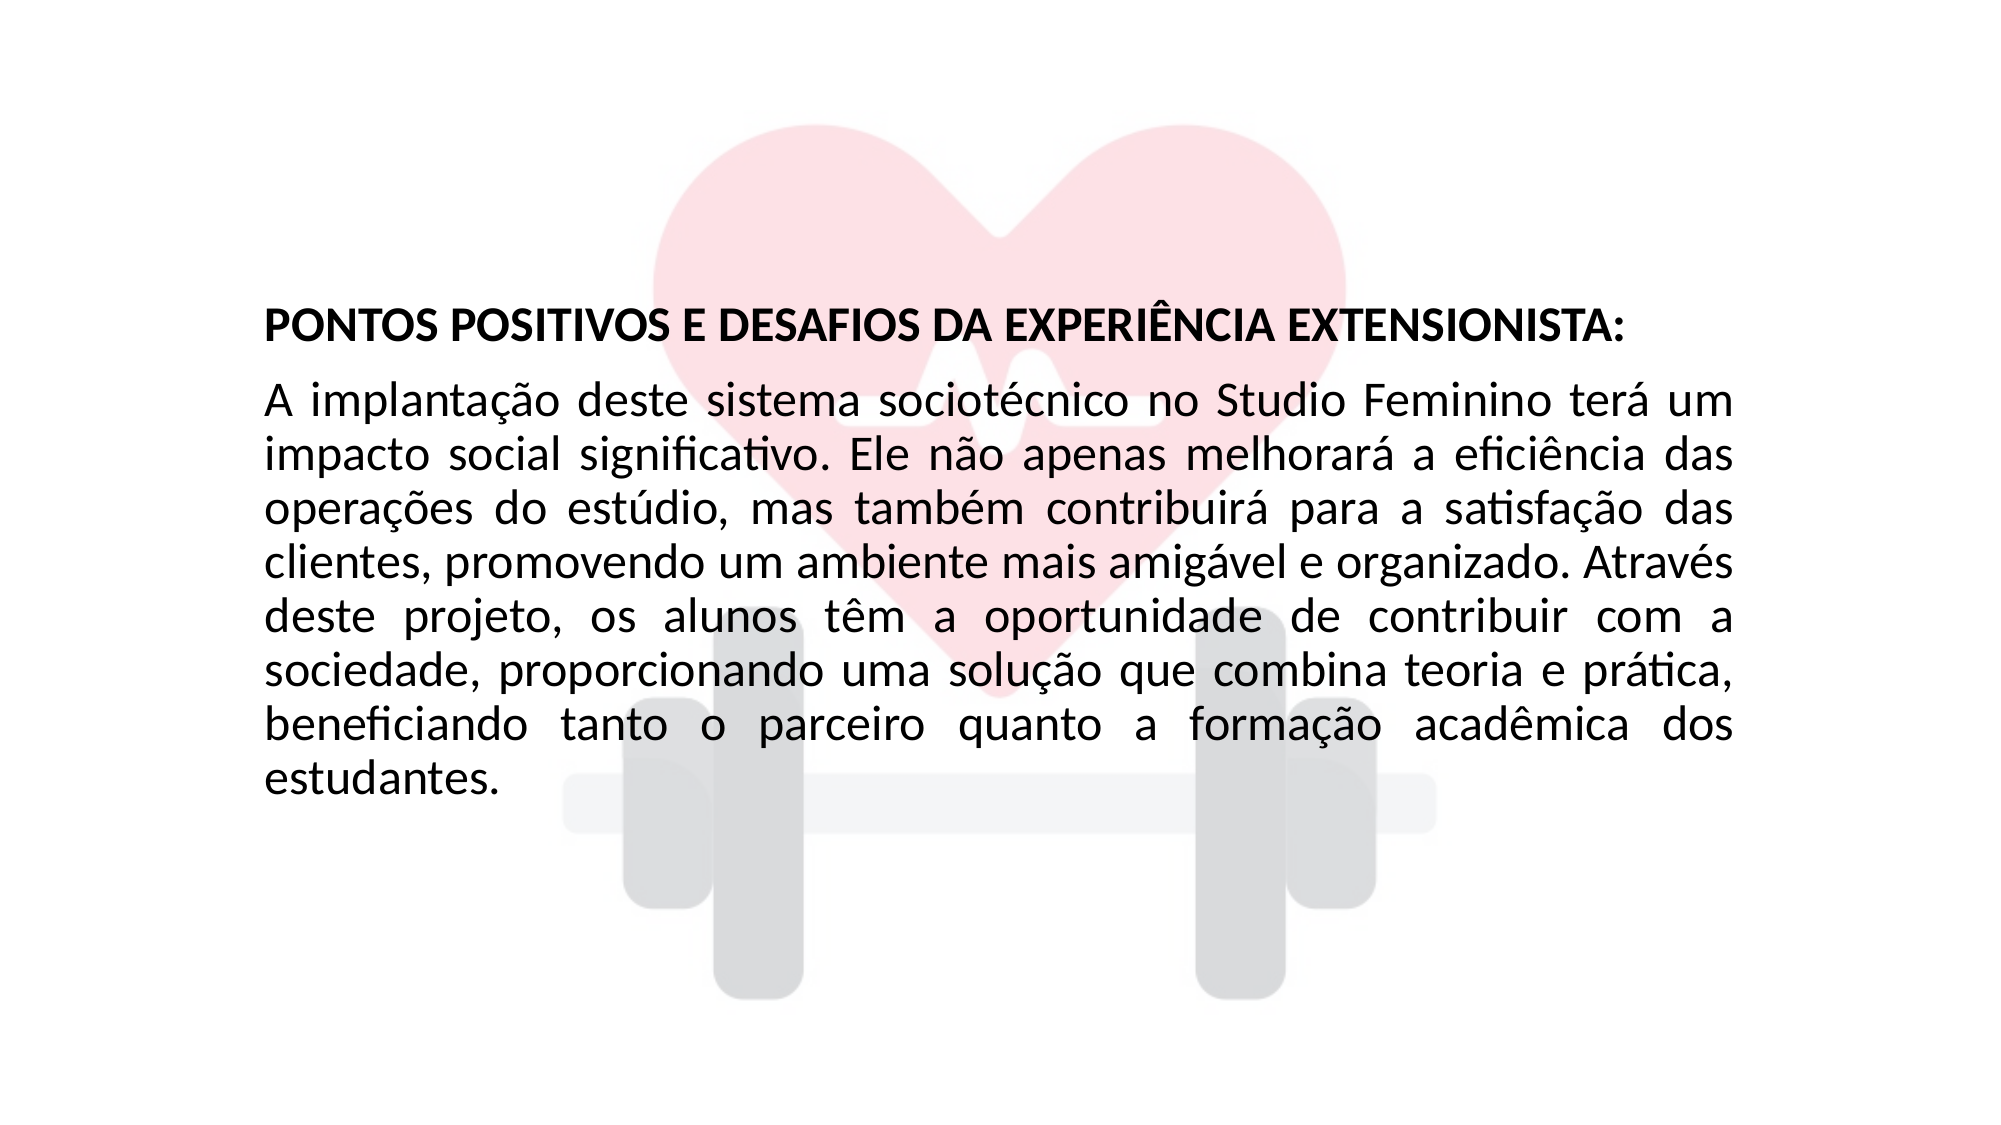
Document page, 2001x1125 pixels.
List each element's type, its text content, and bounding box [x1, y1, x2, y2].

picture [548, 110, 1452, 1015]
subtitle PONTOS POSITIVOS E DESAFIOS DA EXPERIÊNCIA EXTENSIONISTA: A implantação deste sistema sociotécnico no Studio Feminino terá um impacto social significativo. Ele não apenas melhorará a eficiência das operações do estúdio, mas também contribuirá para a satisfação das clientes, promovendo um ambiente mais amigável e organizado. Através deste projeto, os alunos têm a oportunidade de contribuir com a sociedade, proporcionando uma solução que combina teoria e prática, beneficiando tanto o parceiro quanto a formação acadêmica dos estudantes. [1452, 290, 1750, 897]
subtitle PONTOS POSITIVOS E DESAFIOS DA EXPERIÊNCIA EXTENSIONISTA: A implantação deste sistema sociotécnico no Studio Feminino terá um impacto social significativo. Ele não apenas melhorará a eficiência das operações do estúdio, mas também contribuirá para a satisfação das clientes, promovendo um ambiente mais amigável e organizado. Através deste projeto, os alunos têm a oportunidade de contribuir com a sociedade, proporcionando uma solução que combina teoria e prática, beneficiando tanto o parceiro quanto a formação acadêmica dos estudantes. [249, 290, 548, 897]
